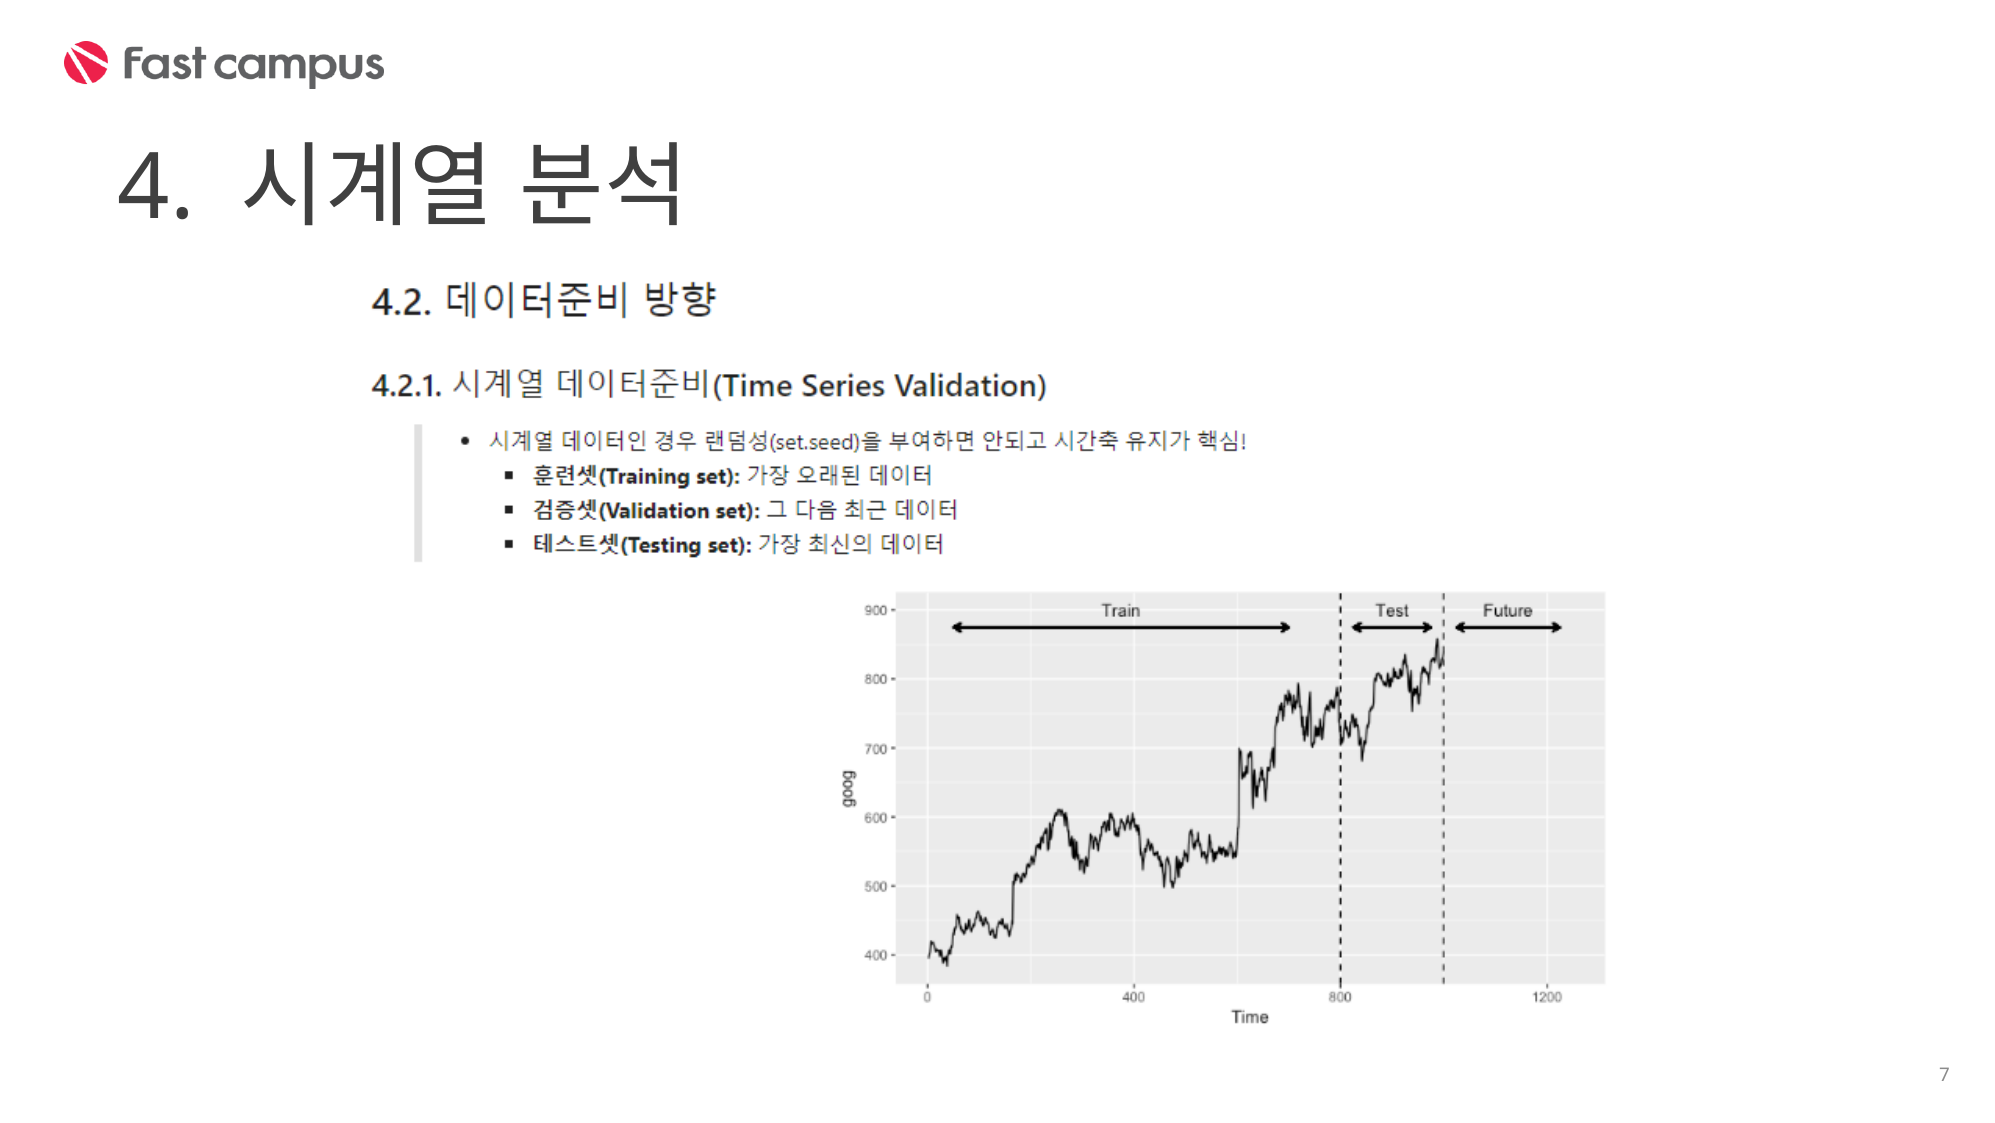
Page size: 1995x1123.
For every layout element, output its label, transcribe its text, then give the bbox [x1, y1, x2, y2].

slide_number 7 [1502, 1045, 1969, 1106]
title 4. 시계열 분석 [99, 88, 1896, 276]
picture [64, 41, 384, 89]
picture [352, 272, 1643, 1040]
